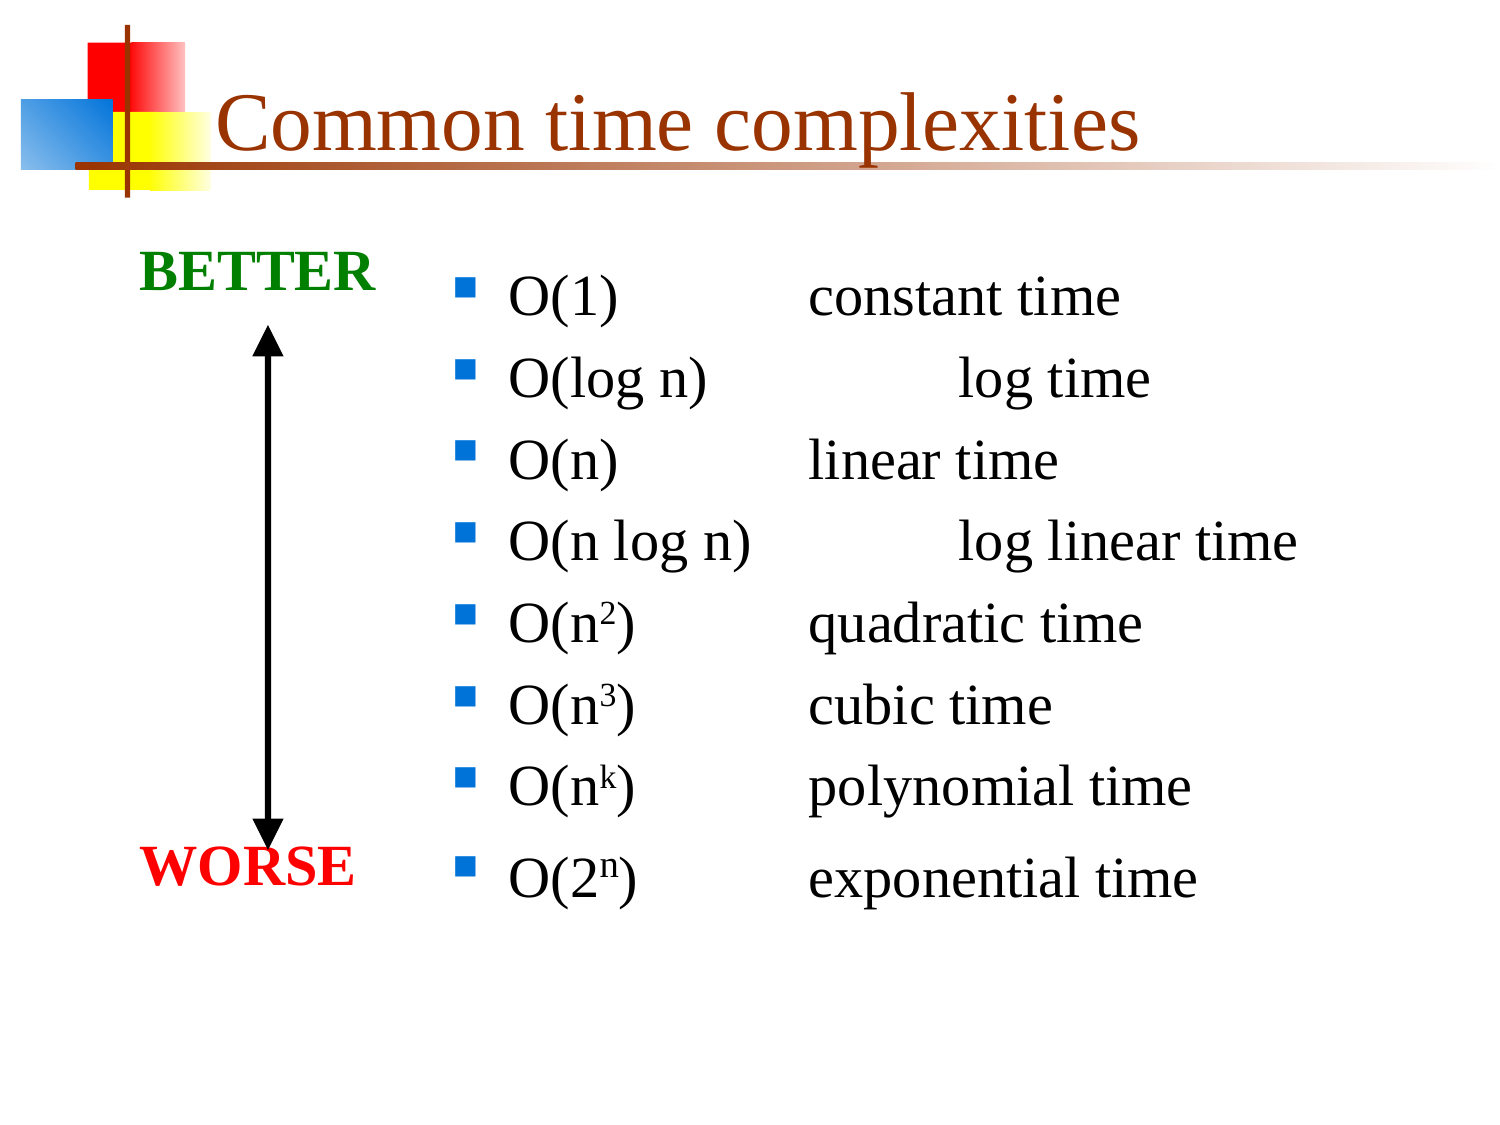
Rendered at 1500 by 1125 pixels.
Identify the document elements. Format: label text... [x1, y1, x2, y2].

list O(1) constant time O(log n) log time O(n) linear time O(n log n) log linear time O(n2) quadratic time O(n3) cubic time O(nk) polynomial time O(2n) exponential time [437, 249, 1400, 1063]
title Common time complexities [200, 37, 1479, 175]
text_box [257, 324, 279, 850]
text_box BETTER WORSE [124, 224, 425, 905]
